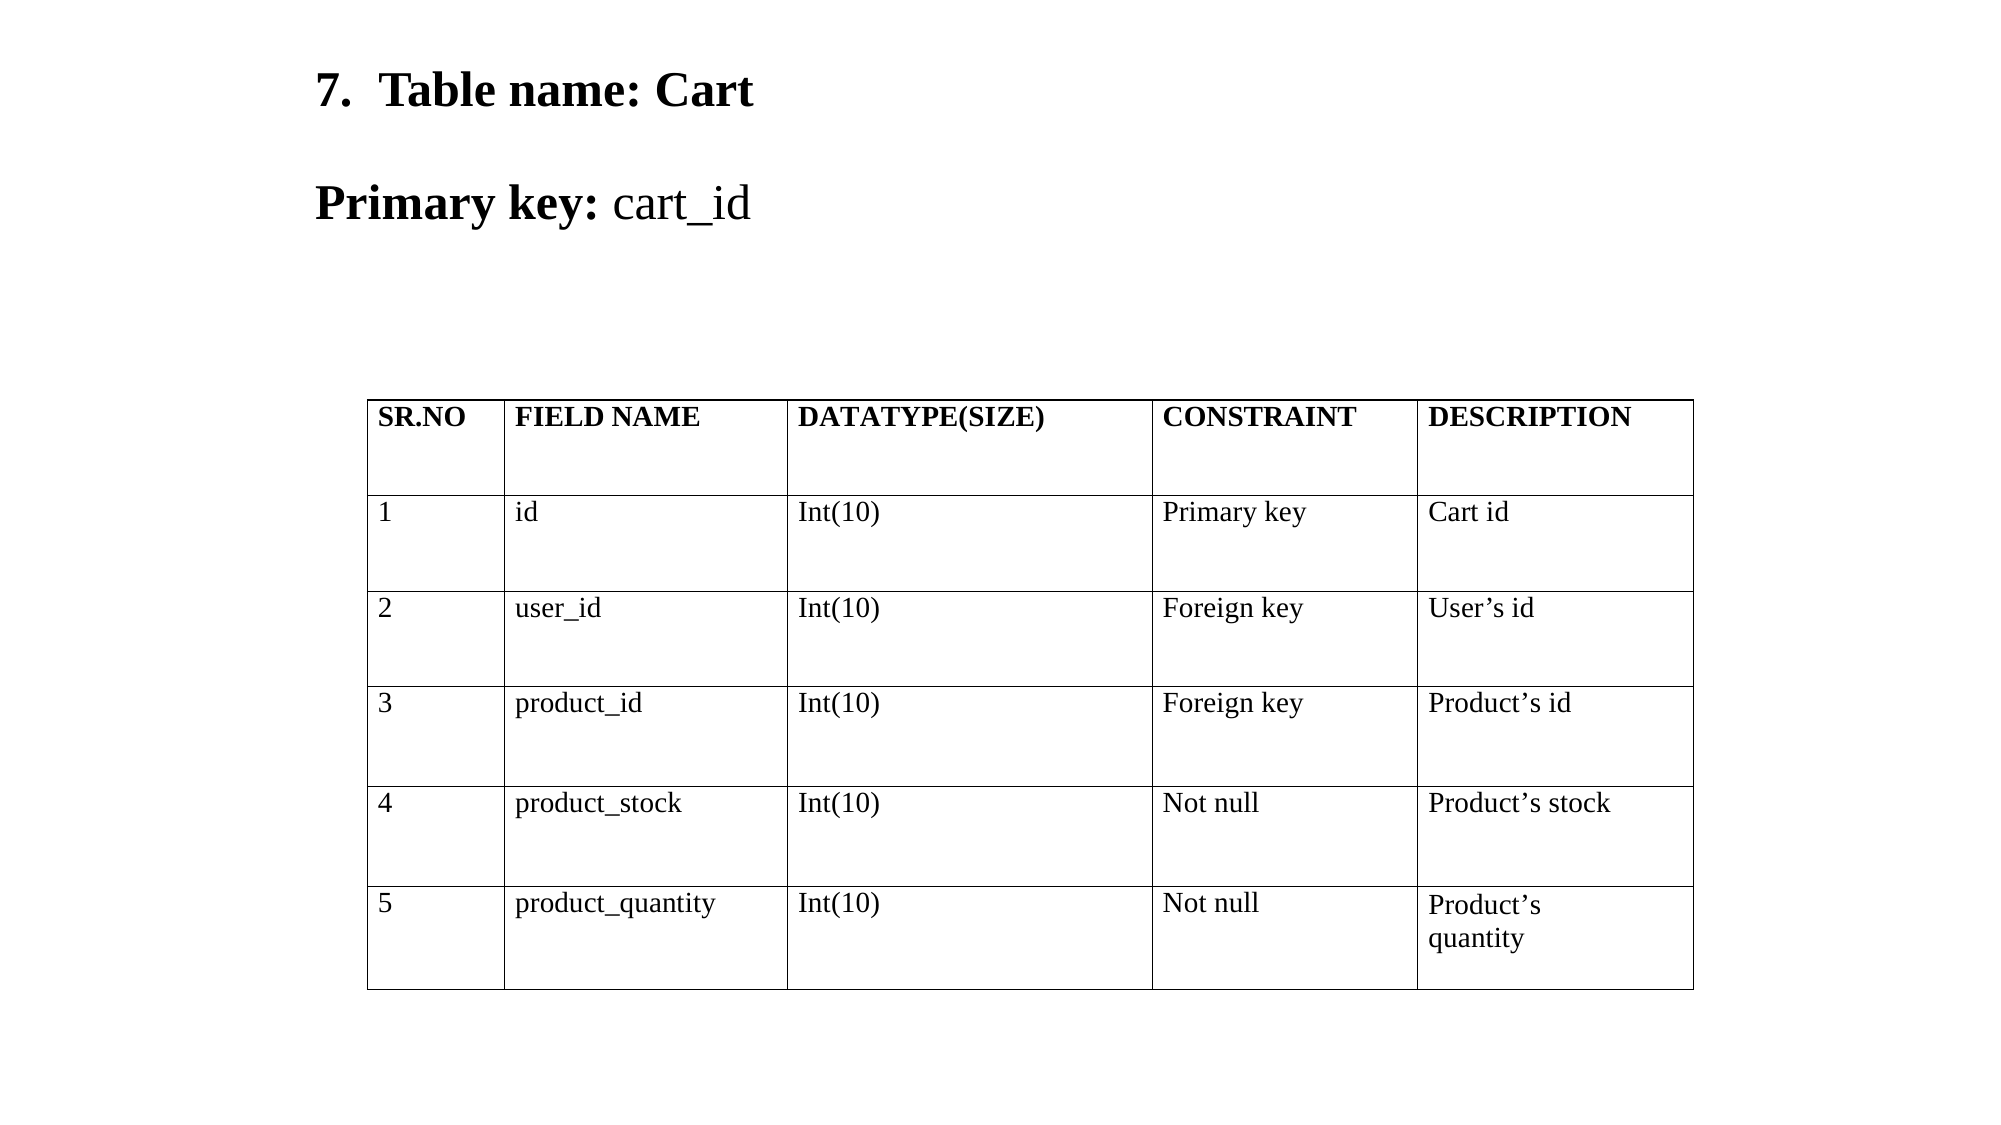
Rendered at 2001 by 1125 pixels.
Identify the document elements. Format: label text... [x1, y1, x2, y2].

table_header DATATYPE(SIZE) [788, 401, 1152, 495]
table_cell Int(10) [788, 496, 1152, 591]
table_header FIELD NAME [505, 401, 787, 495]
table_header SR.NO [368, 401, 504, 495]
table_cell product_quantity [505, 887, 787, 989]
table_cell Product’s stock [1418, 787, 1693, 886]
table_cell Int(10) [788, 687, 1152, 786]
table_cell 4 [368, 787, 504, 886]
table_cell user_id [505, 592, 787, 686]
table_cell 1 [368, 496, 504, 591]
table_cell Int(10) [788, 787, 1152, 886]
table_cell product_stock [505, 787, 787, 886]
table_header CONSTRAINT [1153, 401, 1417, 495]
table_header DESCRIPTION [1418, 401, 1693, 495]
table_cell 5 [368, 887, 504, 989]
table_cell Int(10) [788, 887, 1152, 989]
table_cell Not null [1153, 887, 1417, 989]
table_cell Primary key [1153, 496, 1417, 591]
table_cell Foreign key [1153, 687, 1417, 786]
table_cell 3 [368, 687, 504, 786]
table_cell product_id [505, 687, 787, 786]
table_cell Product’s quantity [1418, 887, 1693, 989]
table_cell 2 [368, 592, 504, 686]
table_cell id [505, 496, 787, 591]
table_cell Cart id [1418, 496, 1693, 591]
title 7. Table name: Cart Primary key: cart_id [300, 18, 1736, 271]
table_cell User’s id [1418, 592, 1693, 686]
table_cell Product’s id [1418, 687, 1693, 786]
table_cell Int(10) [788, 592, 1152, 686]
table_cell Not null [1153, 787, 1417, 886]
table_cell Foreign key [1153, 592, 1417, 686]
